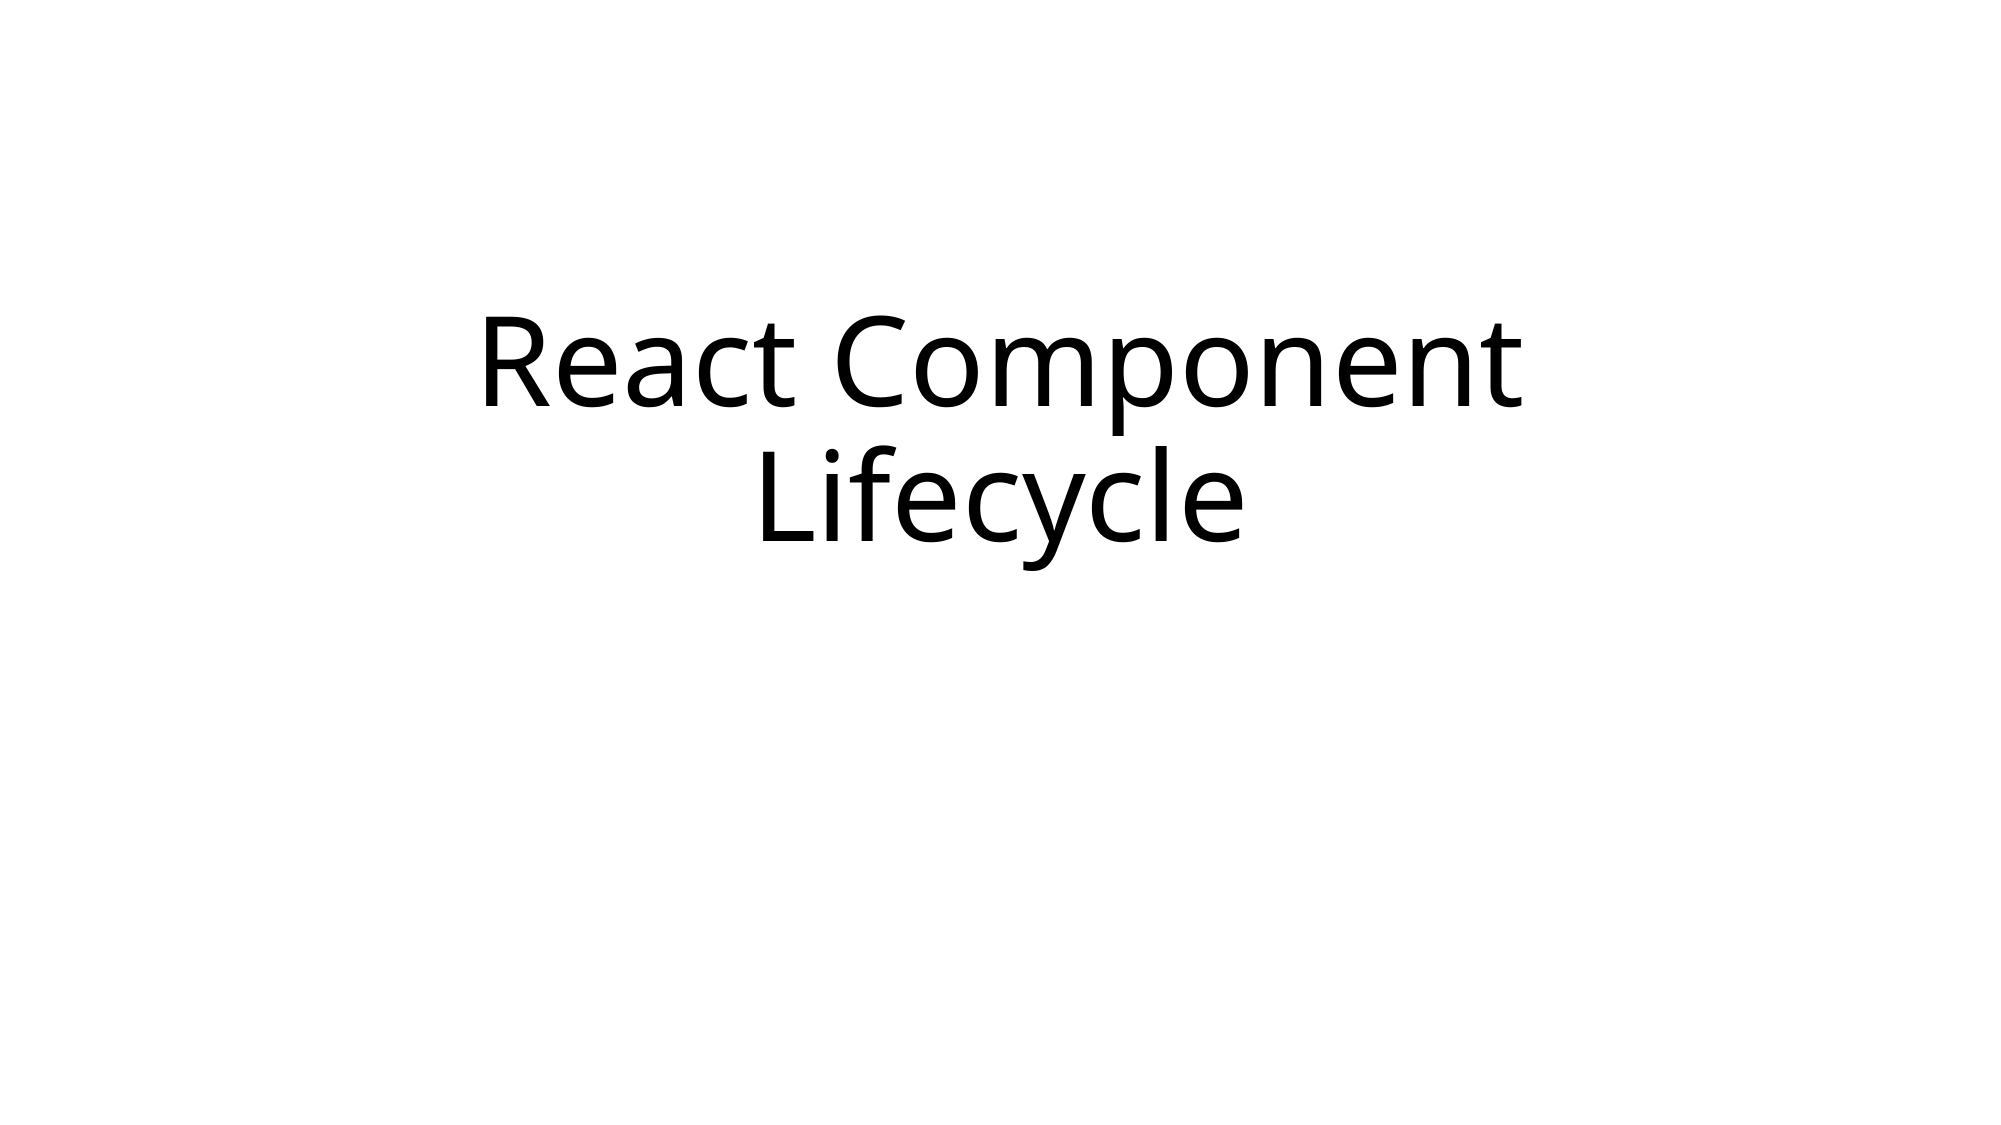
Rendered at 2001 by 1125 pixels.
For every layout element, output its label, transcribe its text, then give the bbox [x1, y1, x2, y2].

title React Component Lifecycle [249, 184, 1750, 576]
